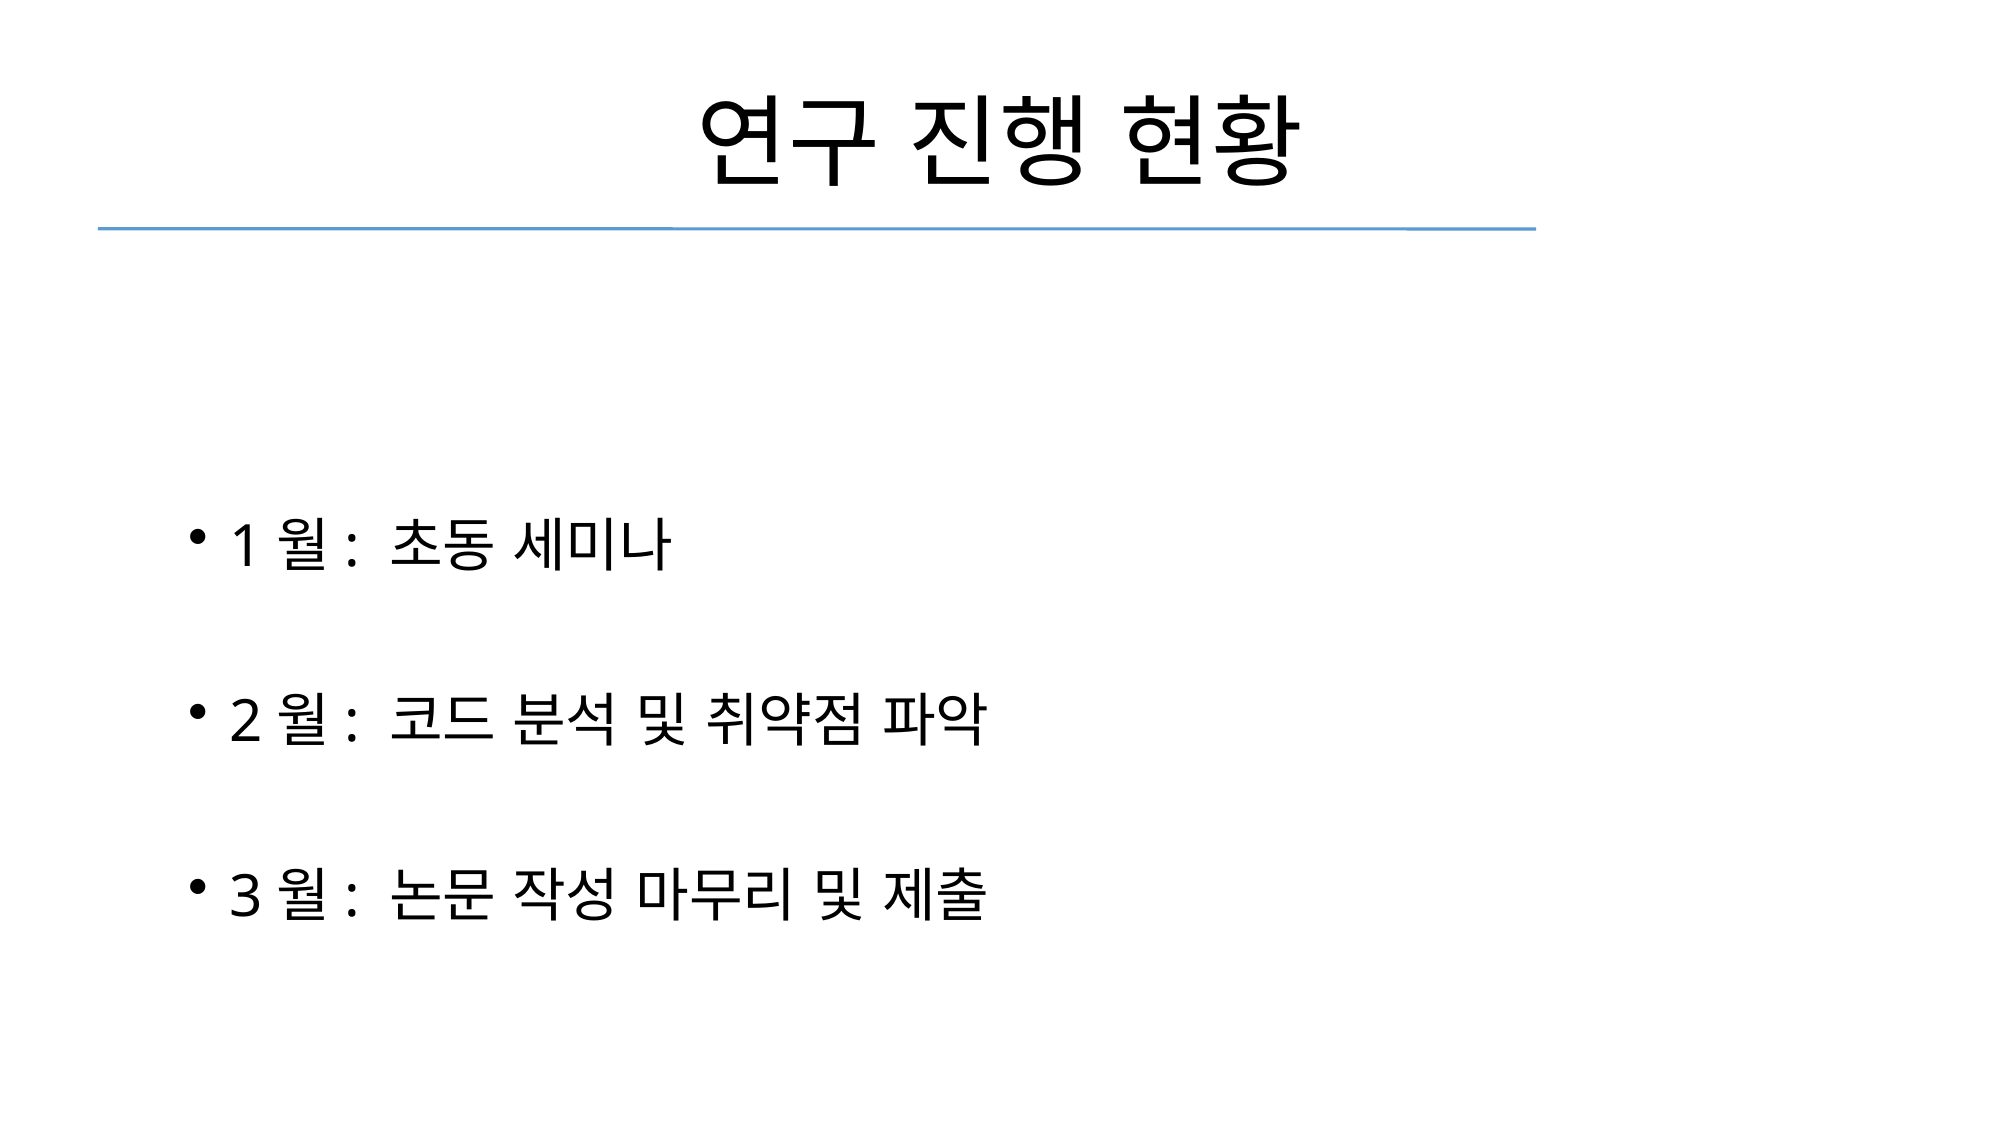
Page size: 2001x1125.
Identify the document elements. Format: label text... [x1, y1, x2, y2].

title 연구 진행 현황 [99, 45, 1901, 233]
list 1월: 초동 세미나 2월: 코드 분석 및 취약점 파악 3월: 논문 작성 마무리 및 제출 [173, 396, 1831, 985]
